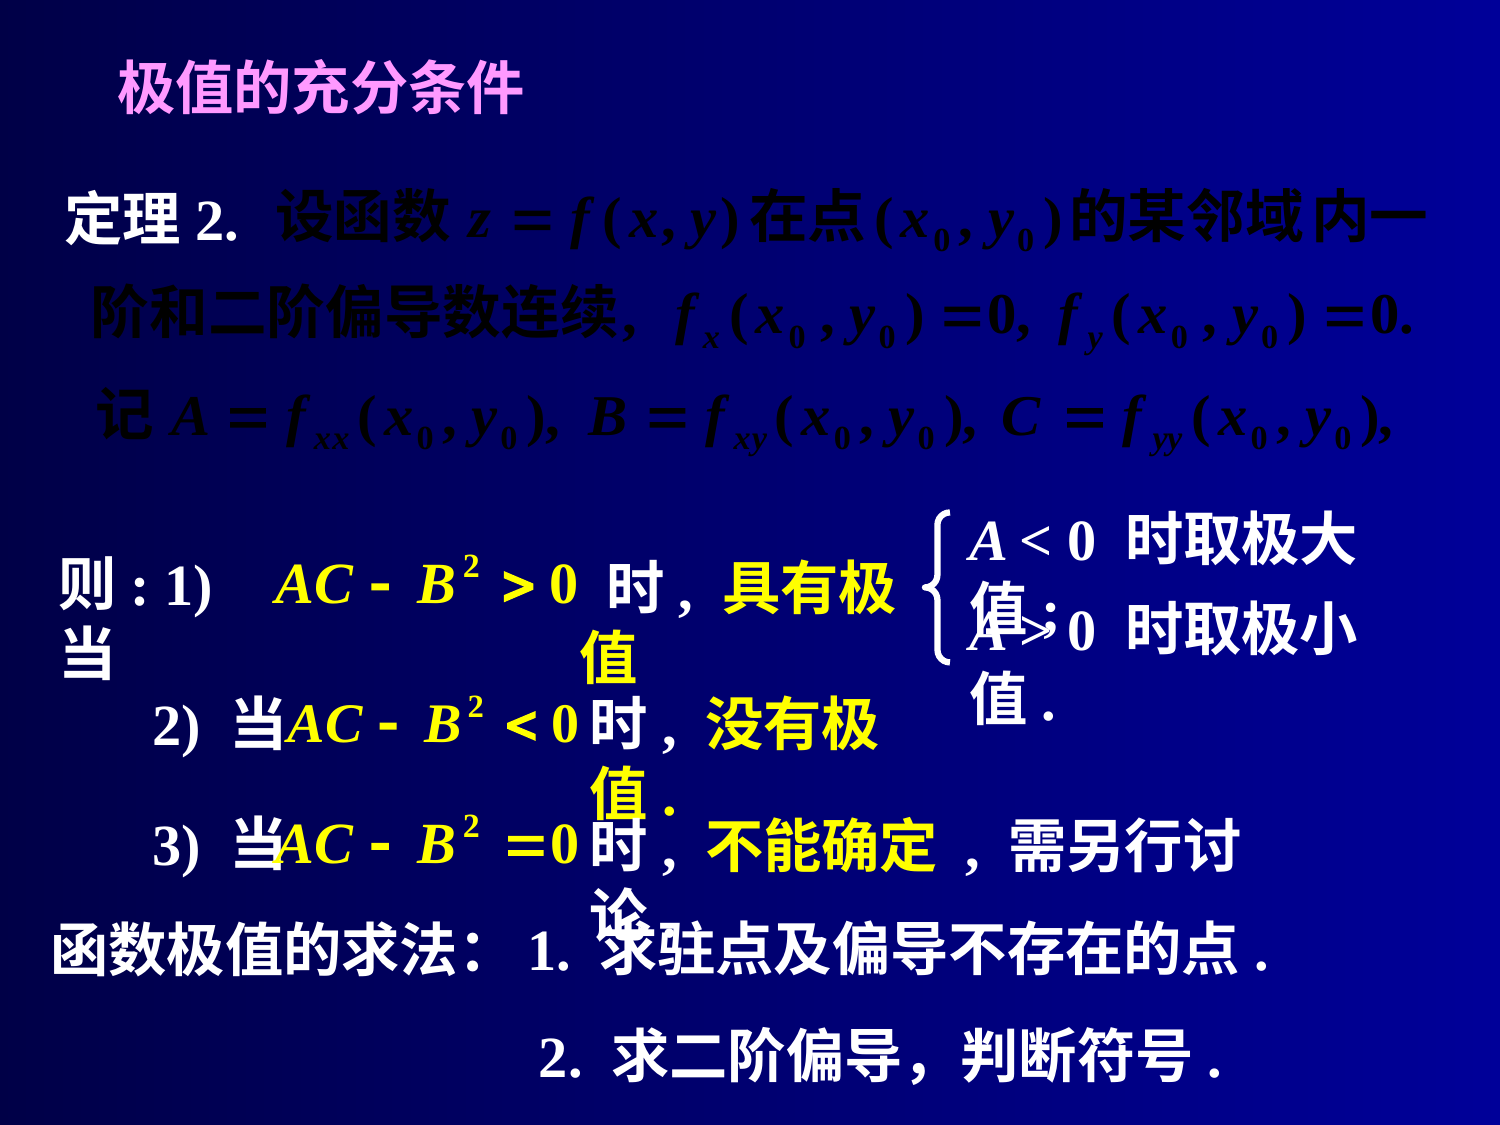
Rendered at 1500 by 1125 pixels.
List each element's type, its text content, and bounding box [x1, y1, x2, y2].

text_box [262, 540, 588, 619]
text_box A < 0 时取极大值; [954, 494, 1455, 650]
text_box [87, 174, 1438, 469]
text_box 时, 具有极值 [564, 543, 940, 680]
text_box 时, 没有极值. [575, 679, 975, 802]
text_box 2. 求二阶偏导，判断符号. [524, 1011, 1238, 1097]
text_box 时, 不能确定 , 需另行讨论. [575, 802, 1300, 957]
text_box A > 0 时取极小值. [954, 584, 1443, 739]
text_box 定理2. [49, 174, 86, 260]
title 极值的充分条件 [64, 42, 578, 131]
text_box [262, 799, 588, 878]
text_box [924, 512, 950, 663]
text_box 函数极值的求法： [35, 906, 532, 991]
text_box 2) 当 [137, 679, 325, 765]
text_box 1. 求驻点及偏导不存在的点. [512, 904, 1284, 990]
text_box 则: 1) 当 [43, 539, 300, 695]
text_box 3) 当 [137, 799, 261, 885]
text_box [274, 681, 588, 757]
